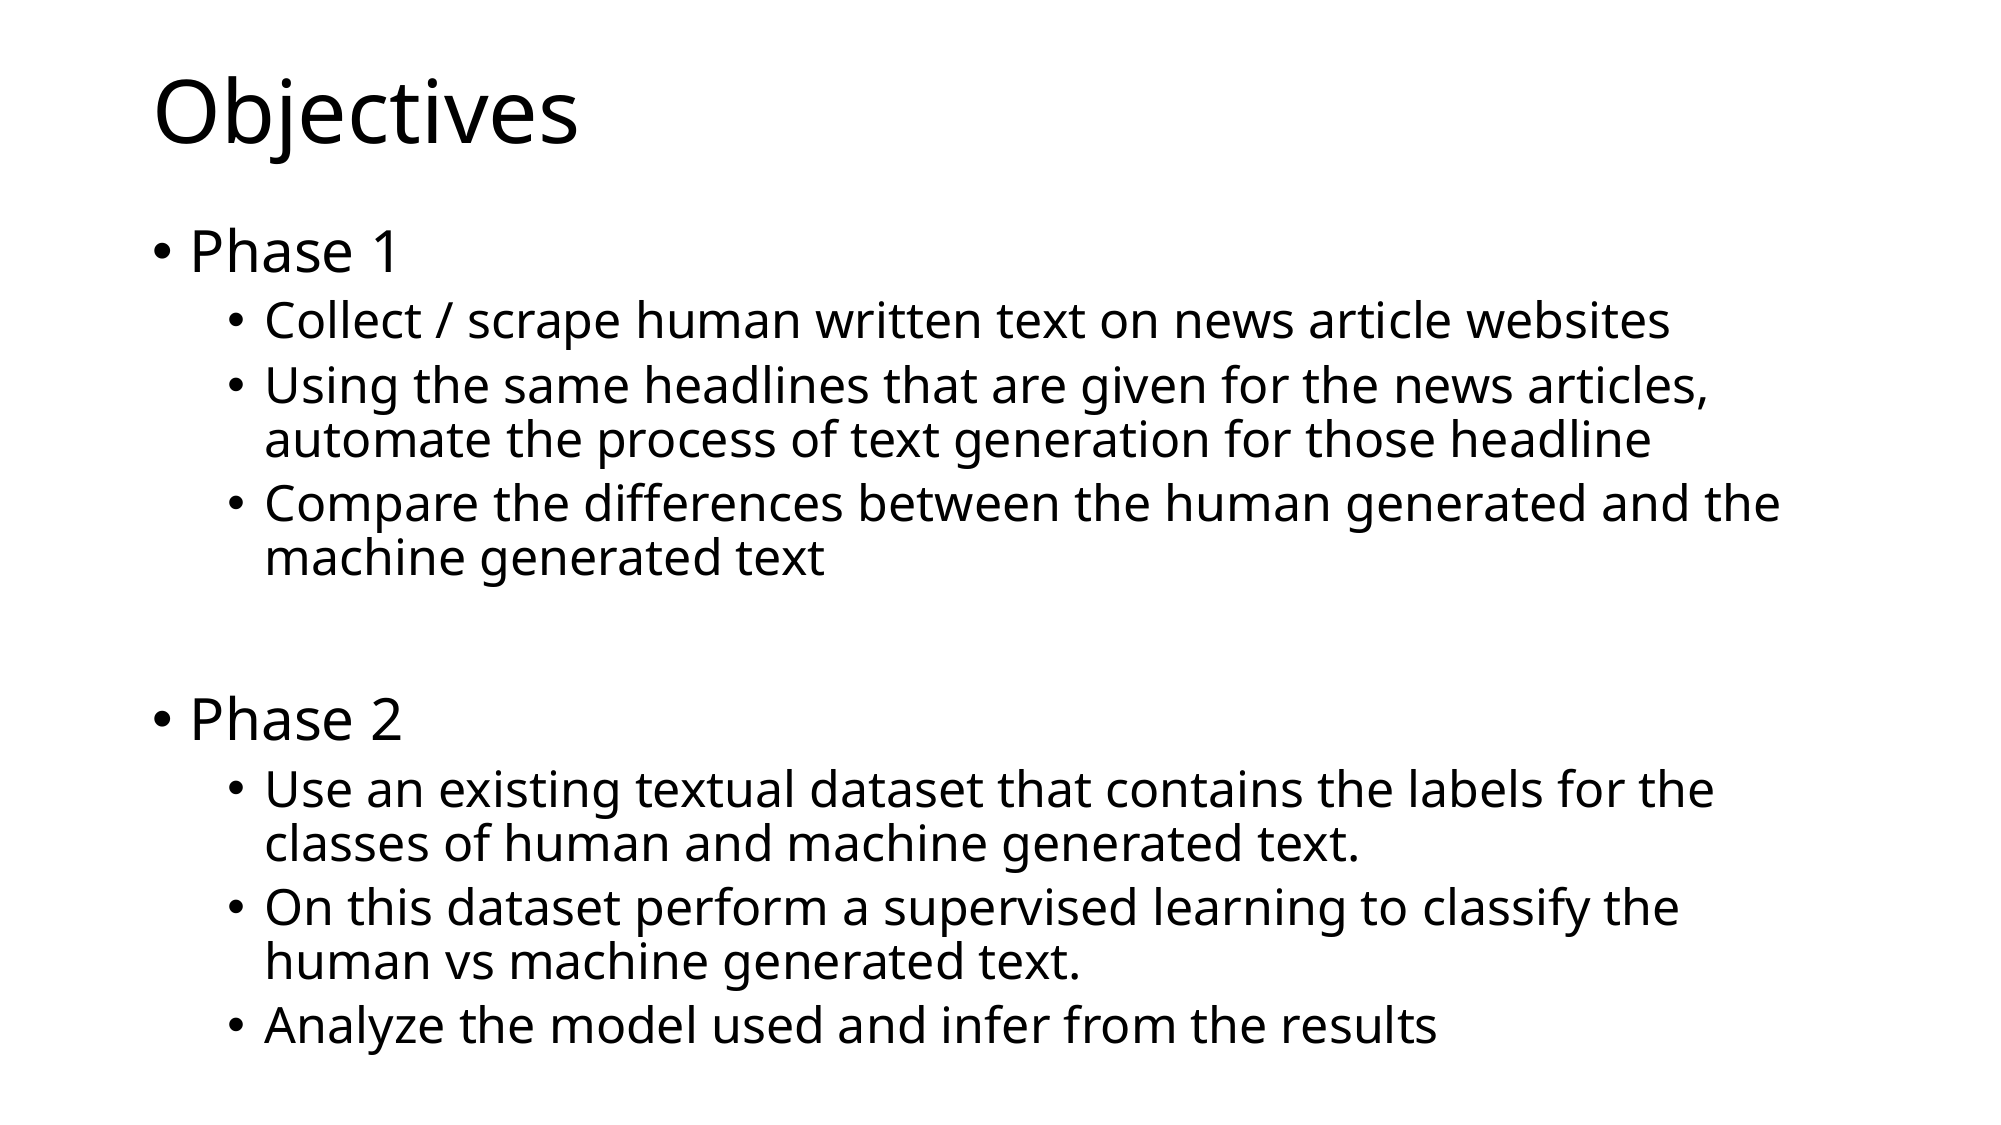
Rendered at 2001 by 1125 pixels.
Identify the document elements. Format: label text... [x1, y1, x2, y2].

title Objectives [137, 59, 1863, 171]
list Phase 1 Collect / scrape human written text on news article websites Using the same headlines that are given for the news articles, automate the process of text generation for those headline Compare the differences between the human generated and the machine generated text Phase 2 Use an existing textual dataset that contains the labels for the classes of human and machine generated text. On this dataset perform a supervised learning to classify the human vs machine generated text. Analyze the model used and infer from the results [137, 214, 1863, 1066]
